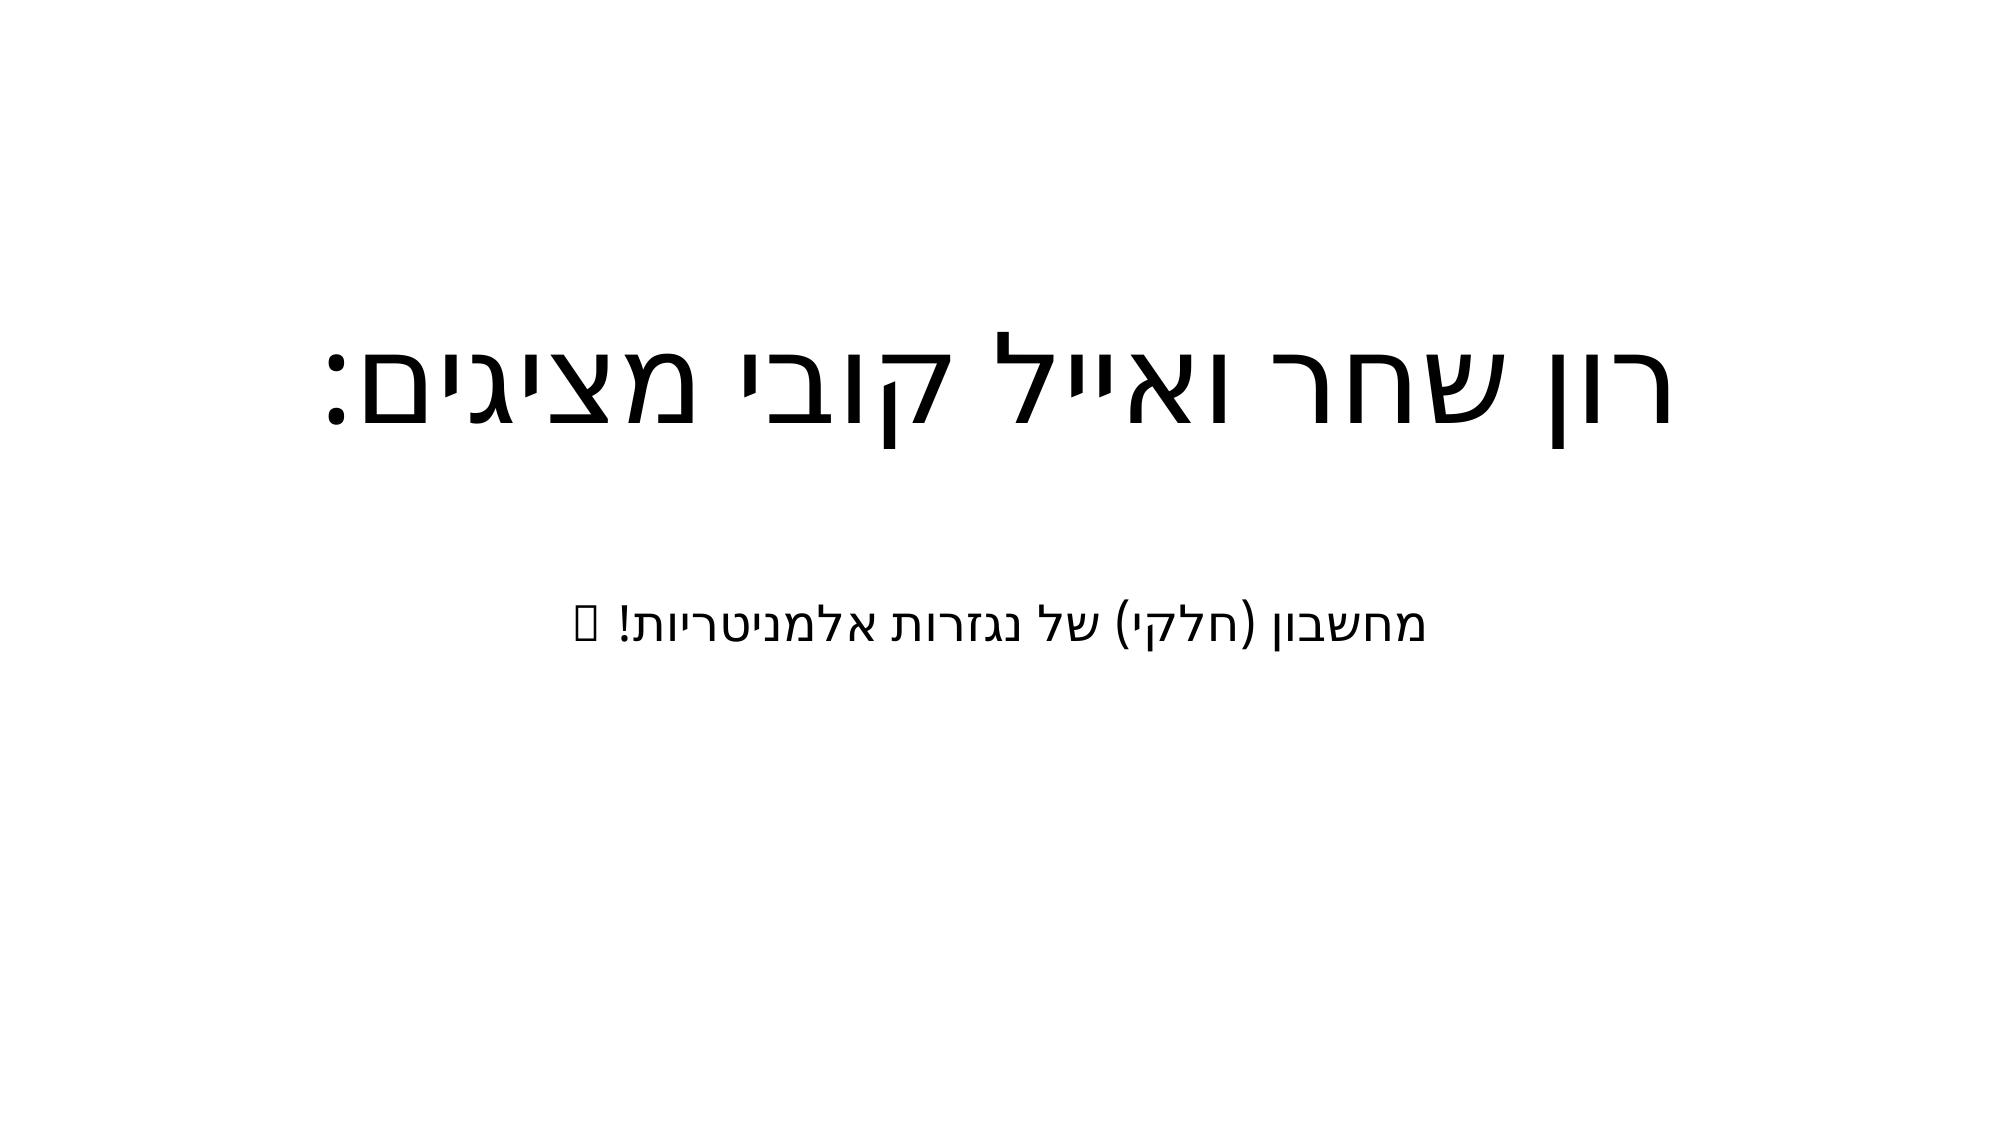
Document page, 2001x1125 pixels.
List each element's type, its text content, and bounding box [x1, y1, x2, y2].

subtitle מחשבון (חלקי) של נגזרות אלמניטריות!  [249, 590, 1750, 863]
title רון שחר ואייל קובי מציגים: [249, 66, 1750, 459]
